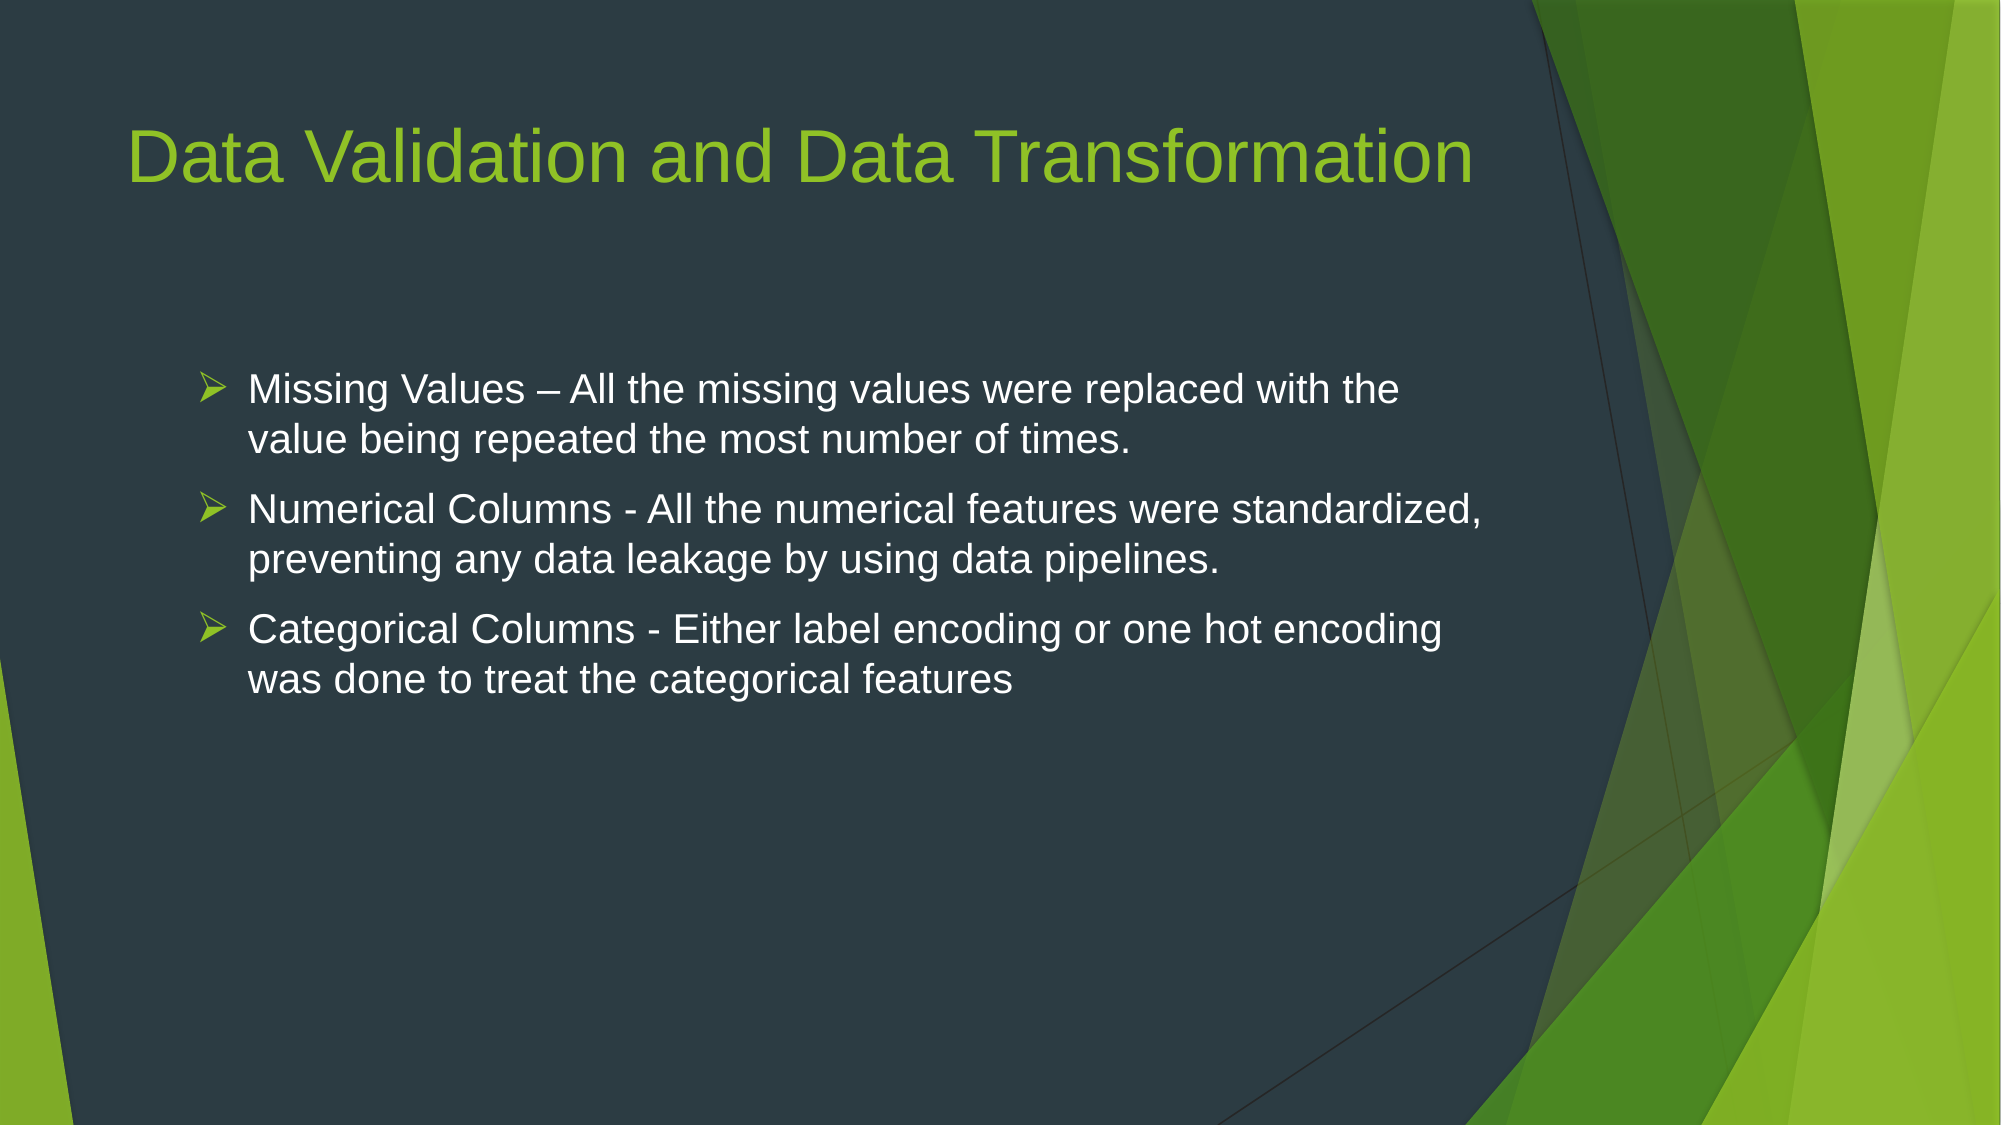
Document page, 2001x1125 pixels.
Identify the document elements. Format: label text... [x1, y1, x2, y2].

list Missing Values – All the missing values were replaced with the value being repeated the most number of times. Numerical Columns - All the numerical features were standardized, preventing any data leakage by using data pipelines. Categorical Columns - Either label encoding or one hot encoding was done to treat the categorical features [111, 354, 1522, 992]
title Data Validation and Data Transformation [111, 99, 1522, 317]
